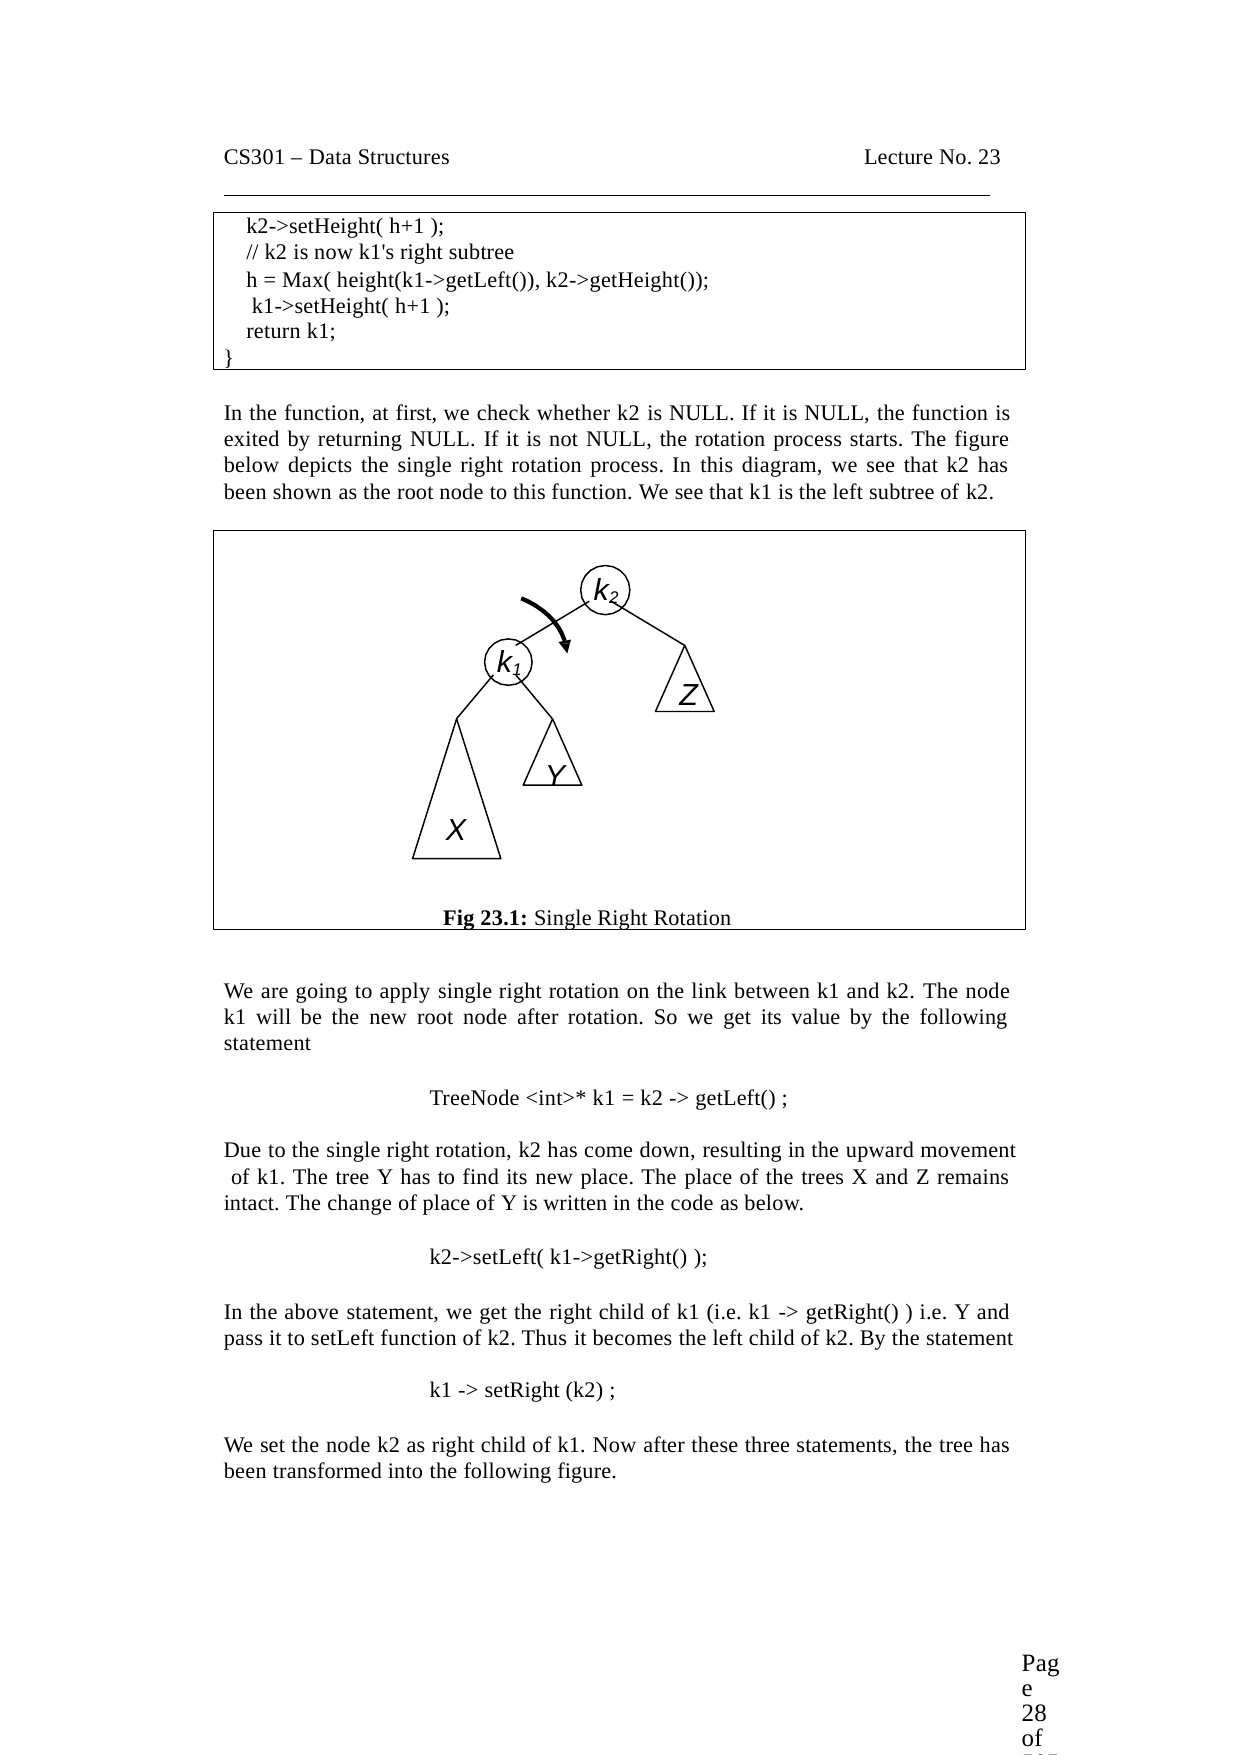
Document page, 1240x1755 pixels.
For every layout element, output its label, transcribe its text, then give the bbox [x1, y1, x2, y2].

text_box k2 k1 Z Y X Fig 23.1: Single Right Rotation [213, 530, 1026, 930]
text_box In the function, at first, we check whether k2 is NULL. If it is NULL, the function is exited by returning NULL. If it is not NULL, the rotation process starts. The figure below depicts the single right rotation process. In this diagram, we see that k2 has been shown as the root node to this function. We see that k1 is the left subtree of k2. [221, 398, 1018, 504]
text_box We are going to apply single right rotation on the link between k1 and k2. The node k1 will be the new root node after rotation. So we get its value by the following statement TreeNode <int>* k1 = k2 -> getLeft() ; Due to the single right rotation, k2 has come down, resulting in the upward movement of k1. The tree Y has to find its new place. The place of the trees X and Z remains intact. The change of place of Y is written in the code as below. k2->setLeft( k1->getRight() ); In the above statement, we get the right child of k1 (i.e. k1 -> getRight() ) i.e. Y and pass it to setLeft function of k2. Thus it becomes the left child of k2. By the statement k1 -> setRight (k2) ; We set the node k2 as right child of k1. Now after these three statements, the tree has been transformed into the following figure. [221, 977, 1018, 1484]
text_box CS301 – Data Structures Lecture No. 23 [221, 142, 1003, 170]
text_box k2->setHeight( h+1 ); // k2 is now k1's right subtree h = Max( height(k1->getLeft()), k2->getHeight()); k1->setHeight( h+1 ); return k1; } [213, 212, 1026, 370]
slide_number Page 28 of 505 [1019, 1651, 1065, 1755]
